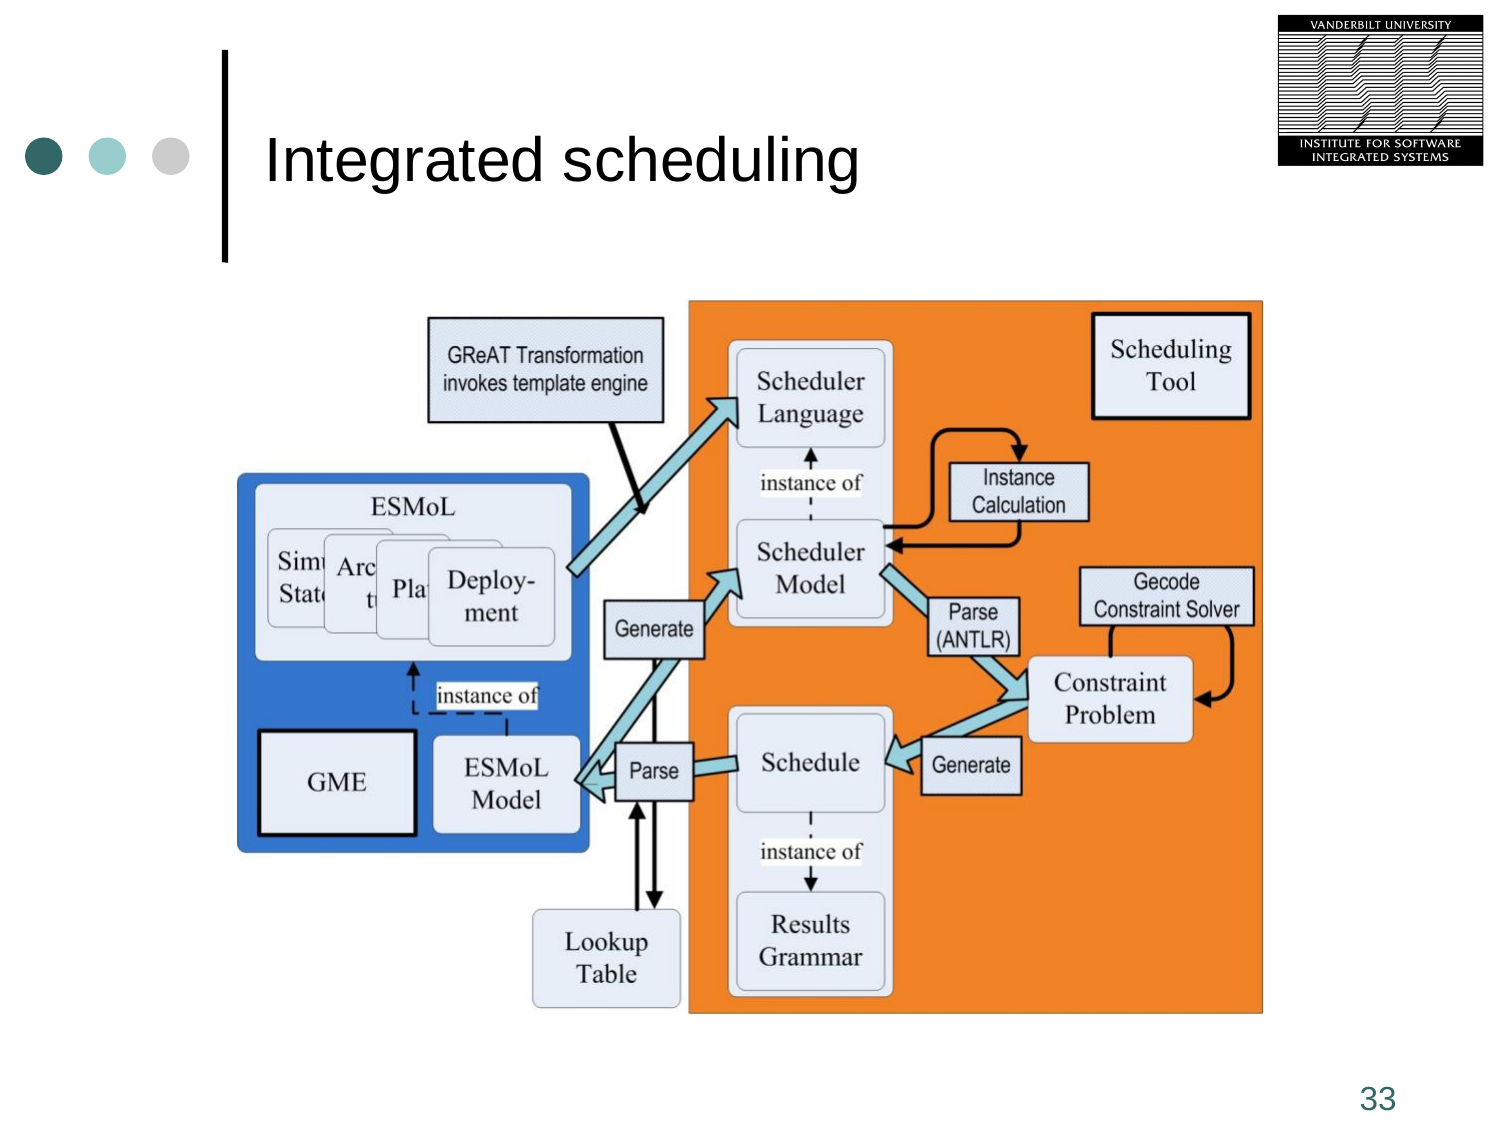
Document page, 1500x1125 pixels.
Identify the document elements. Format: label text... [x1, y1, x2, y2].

title Integrated scheduling [249, 30, 1463, 282]
picture [1275, 12, 1487, 169]
picture [237, 299, 1263, 1016]
